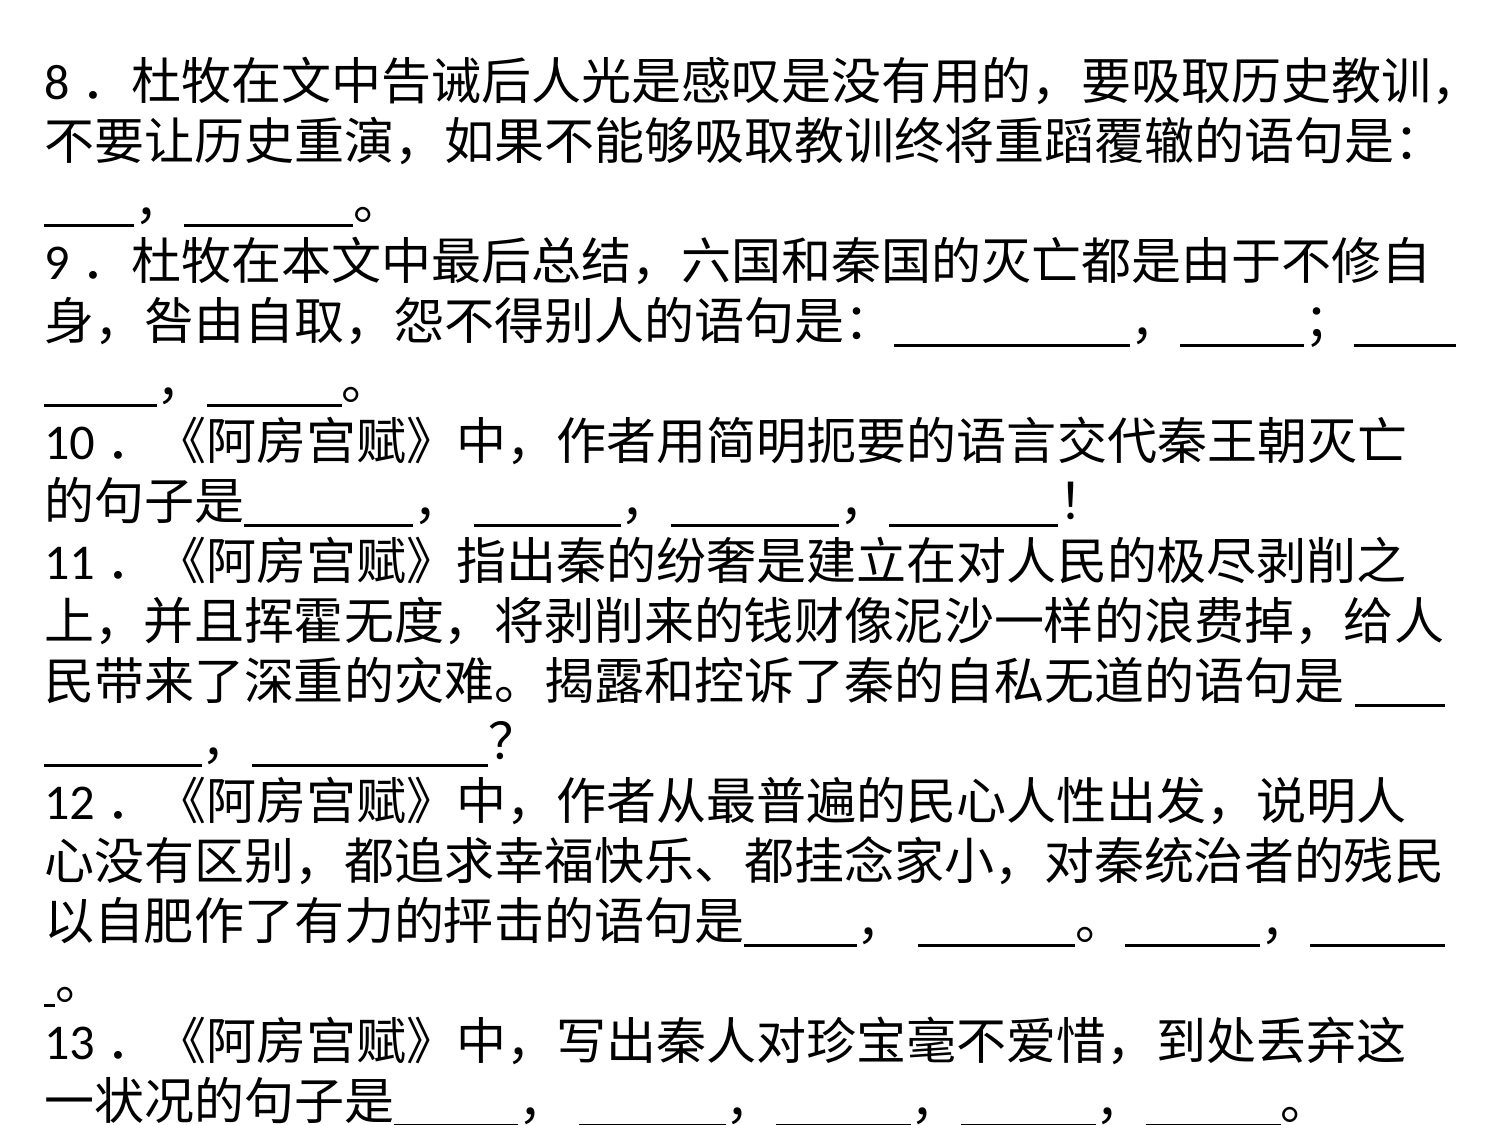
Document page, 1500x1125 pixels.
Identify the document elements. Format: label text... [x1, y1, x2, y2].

text_box 8．杜牧在文中告诫后人光是感叹是没有用的，要吸取历史教训，不要让历史重演，如果不能够吸取教训终将重蹈覆辙的语句是： ， 。 9．杜牧在本文中最后总结，六国和秦国的灭亡都是由于不修自身，咎由自取，怨不得别人的语句是： ， ； ， 。 10．《阿房宫赋》中，作者用简明扼要的语言交代秦王朝灭亡的句子是 ， ， ， ！ 11．《阿房宫赋》指出秦的纷奢是建立在对人民的极尽剥削之上，并且挥霍无度，将剥削来的钱财像泥沙一样的浪费掉，给人民带来了深重的灾难。揭露和控诉了秦的自私无道的语句是 ， ？ 12．《阿房宫赋》中，作者从最普遍的民心人性出发，说明人心没有区别，都追求幸福快乐、都挂念家小，对秦统治者的残民以自肥作了有力的抨击的语句是 ， 。 ， 。 13．《阿房宫赋》中，写出秦人对珍宝毫不爱惜，到处丢弃这一状况的句子是 ， ， ， ， 。 [29, 42, 1471, 1125]
